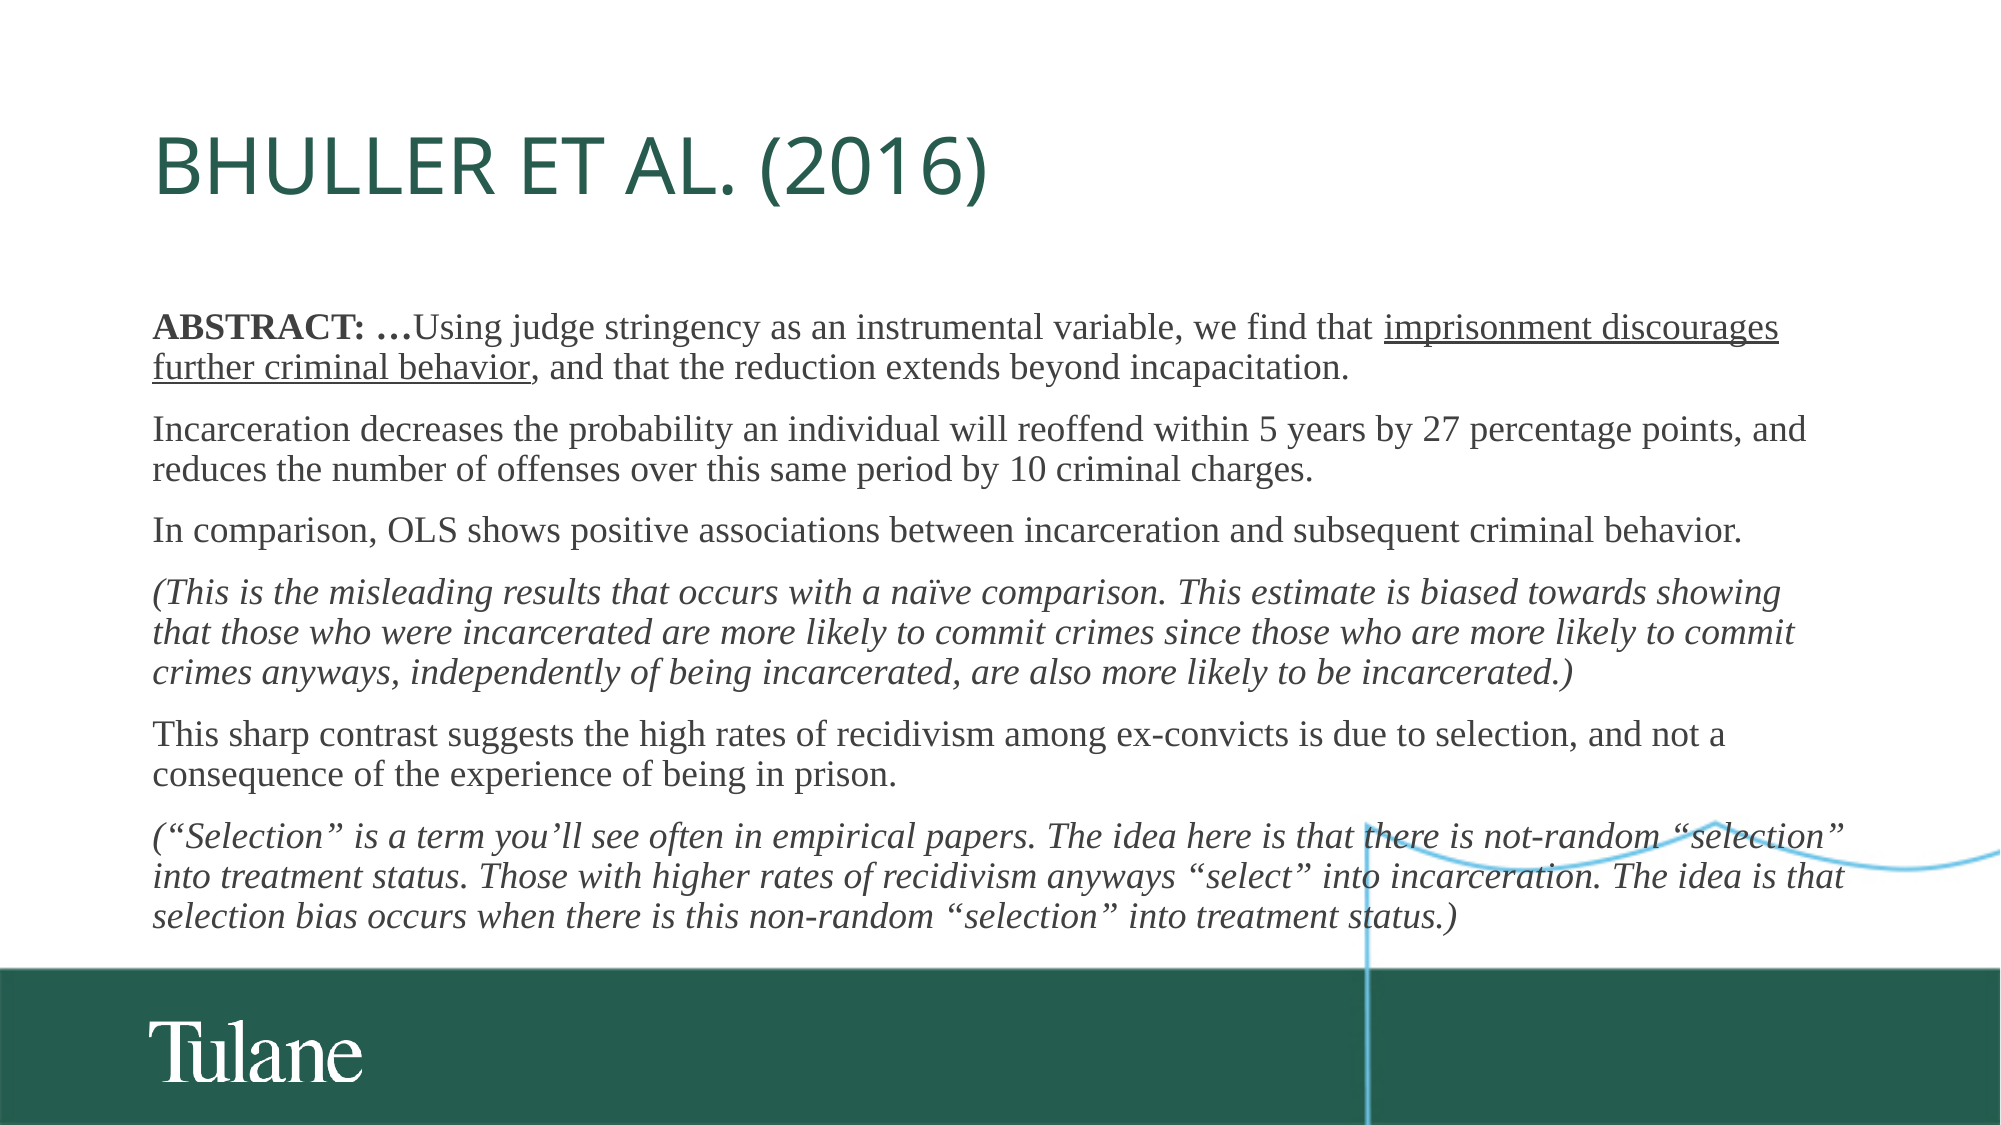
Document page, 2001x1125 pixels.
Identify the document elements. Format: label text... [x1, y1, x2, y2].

picture [0, 0, 2001, 1125]
list ABSTRACT: …Using judge stringency as an instrumental variable, we find that imprisonment discourages further criminal behavior, and that the reduction extends beyond incapacitation. Incarceration decreases the probability an individual will reoffend within 5 years by 27 percentage points, and reduces the number of offenses over this same period by 10 criminal charges. In comparison, OLS shows positive associations between incarceration and subsequent criminal behavior. (This is the misleading results that occurs with a naïve comparison. This estimate is biased towards showing that those who were incarcerated are more likely to commit crimes since those who are more likely to commit crimes anyways, independently of being incarcerated, are also more likely to be incarcerated.) This sharp contrast suggests the high rates of recidivism among ex-convicts is due to selection, and not a consequence of the experience of being in prison. (“Selection” is a term you’ll see often in empirical papers. The idea here is that there is not-random “selection” into treatment status. Those with higher rates of recidivism anyways “select” into incarceration. The idea is that selection bias occurs when there is this non-random “selection” into treatment status.) [137, 299, 1863, 1014]
title Bhuller et al. (2016) [137, 59, 1863, 278]
